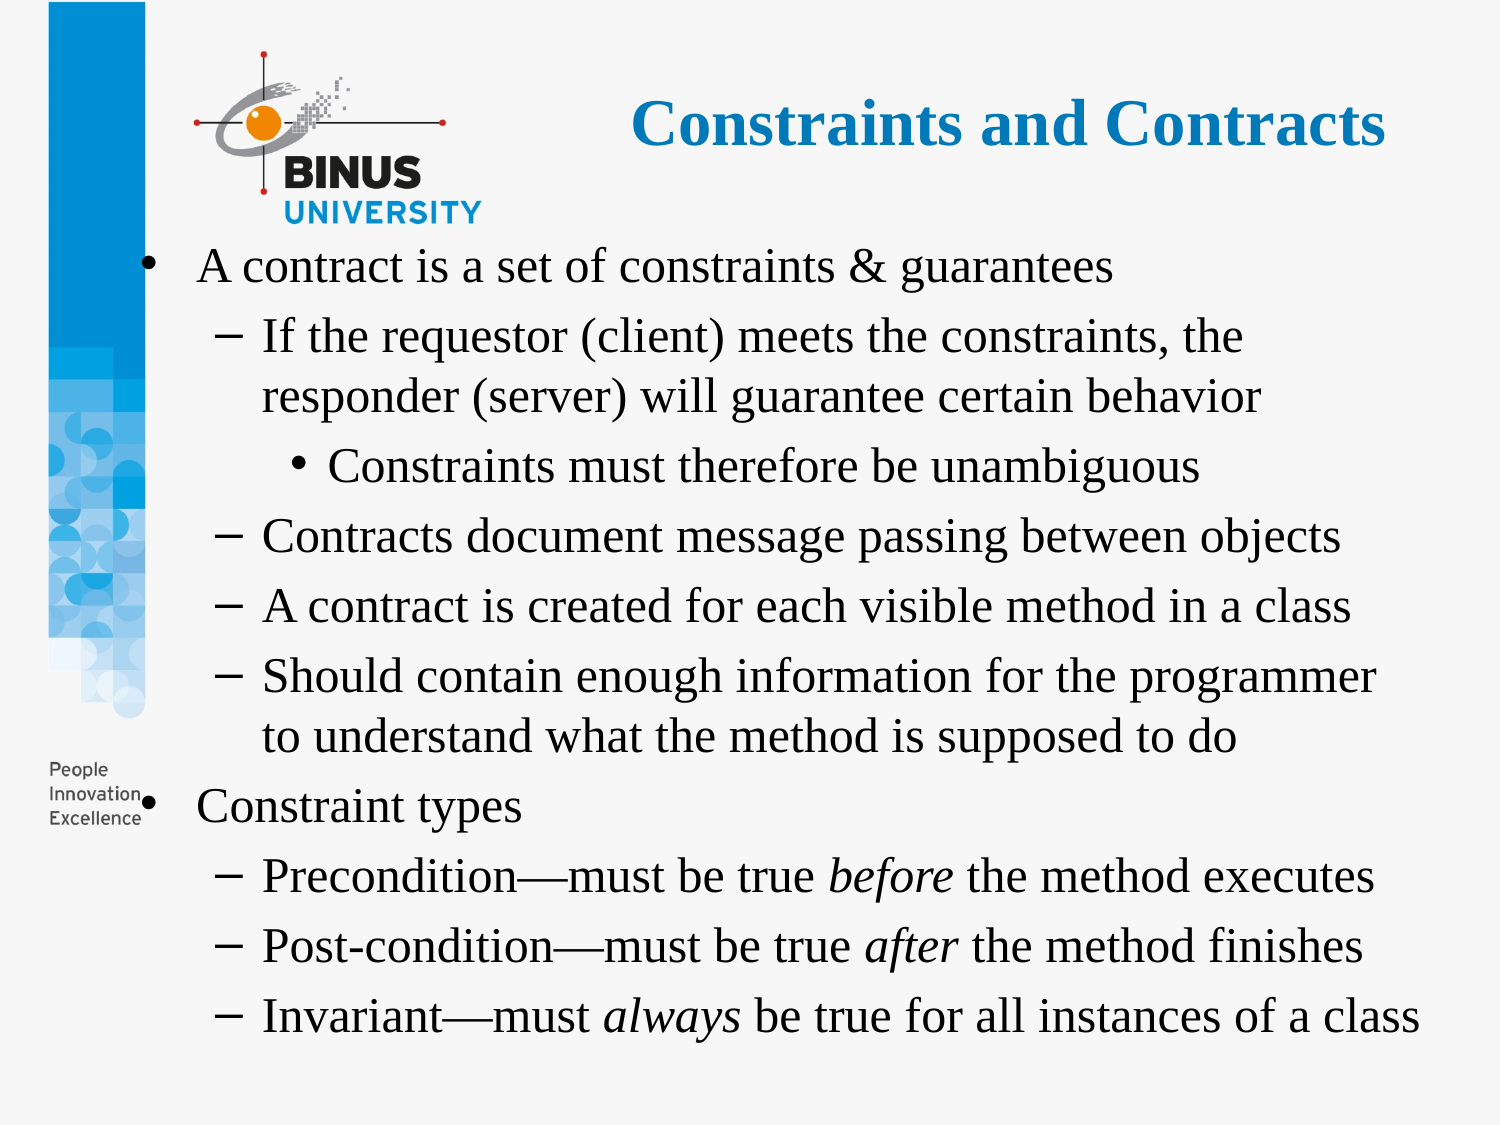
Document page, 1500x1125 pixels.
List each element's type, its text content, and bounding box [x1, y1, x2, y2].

picture [313, 212, 322, 224]
picture [392, 216, 400, 224]
picture [392, 206, 401, 211]
list A contract is a set of constraints & guarantees If the requestor (client) meets the constraints, the responder (server) will guarantee certain behavior Constraints must therefore be unambiguous Contracts document message passing between objects A contract is created for each visible method in a class Should contain enough information for the programmer to understand what the method is supposed to do Constraint types Precondition—must be true before the method executes Post-condition—must be true after the method finishes Invariant—must always be true for all instances of a class [125, 224, 1438, 1050]
picture [0, 0, 1500, 845]
title Constraints and Contracts [605, 50, 1413, 188]
